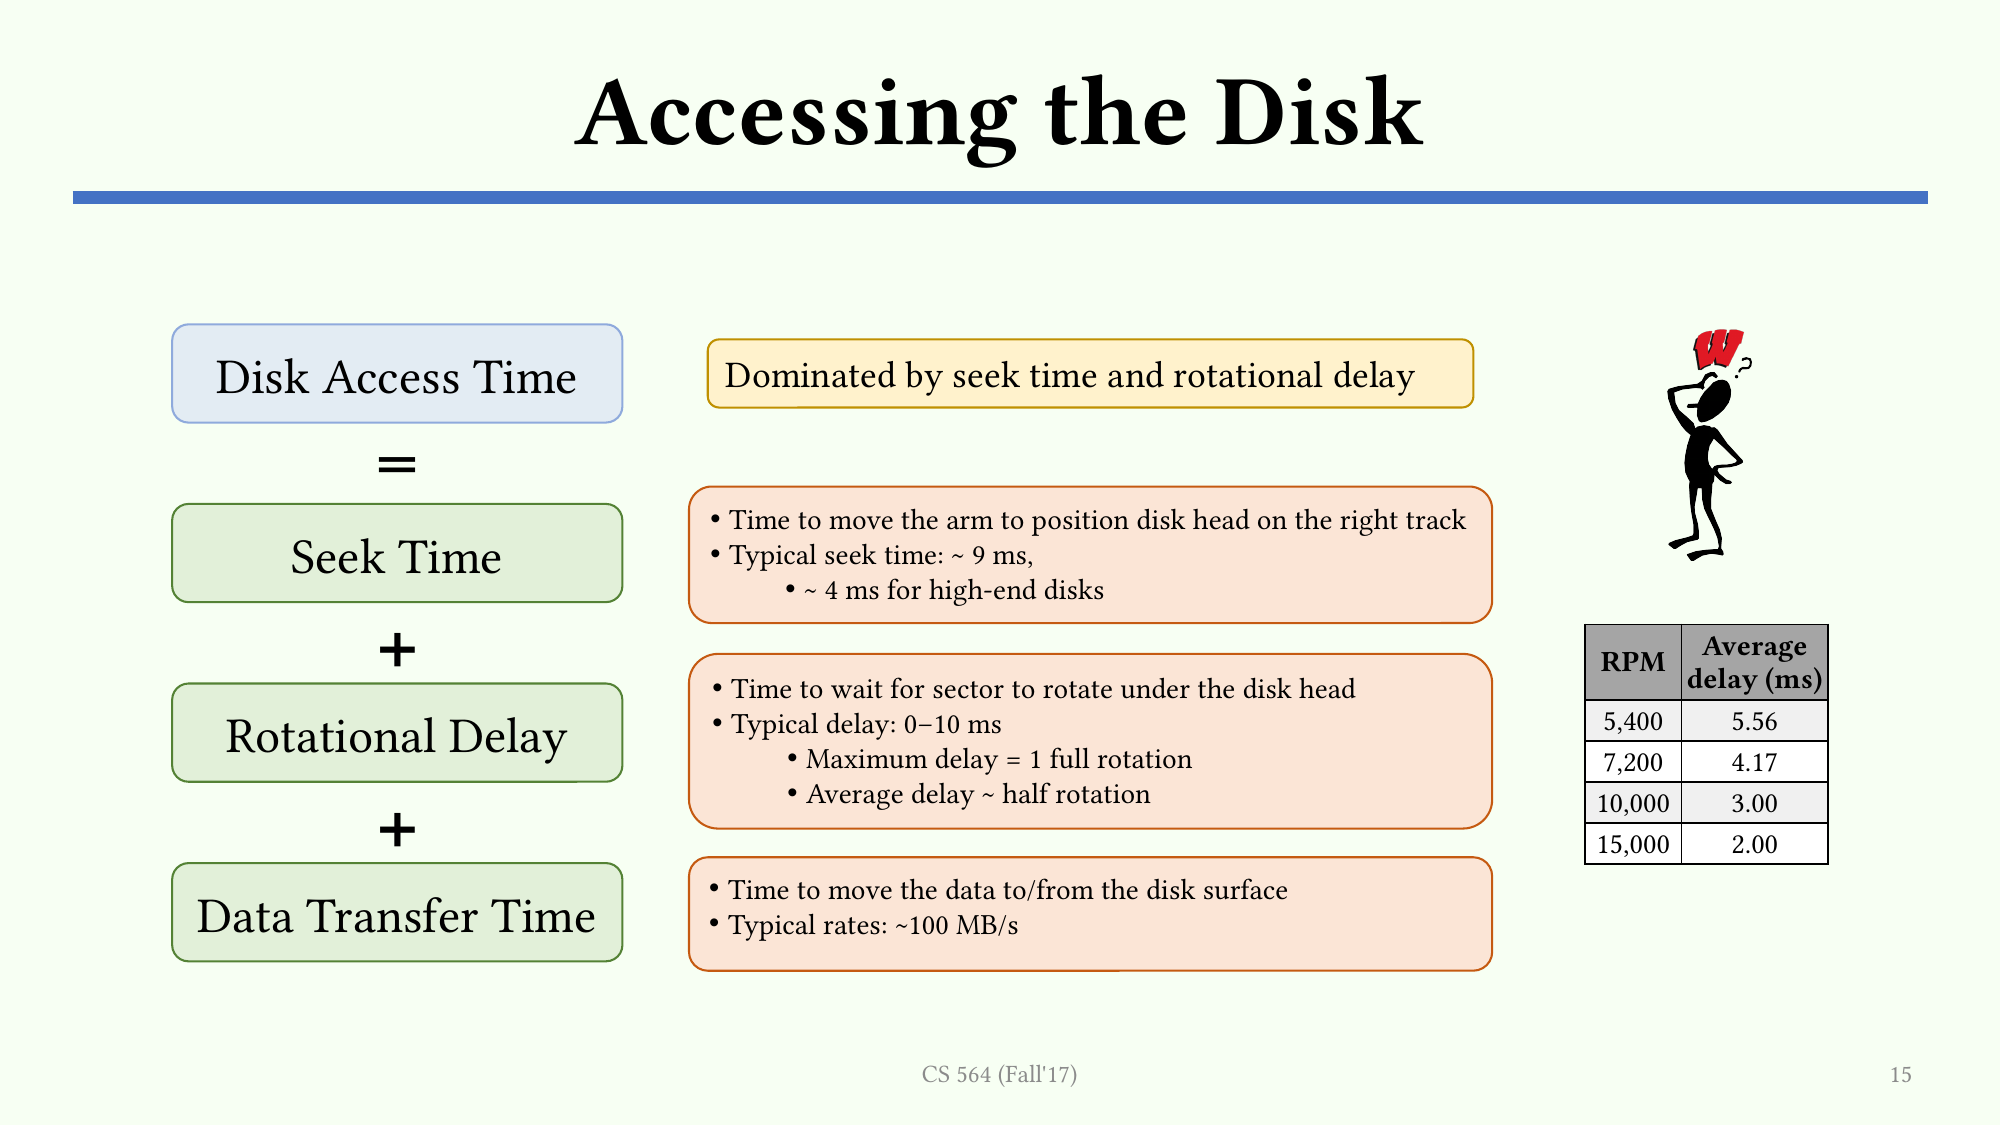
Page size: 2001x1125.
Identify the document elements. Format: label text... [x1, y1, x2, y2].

table_cell 5.56 [1682, 701, 1827, 740]
footer CS 564 (Fall'17) [662, 1042, 1338, 1103]
text_box Seek Time [171, 502, 624, 604]
picture [1667, 324, 1752, 561]
text_box Data Transfer Time [171, 862, 624, 963]
text_box Disk Access Time [171, 323, 624, 424]
table_cell 2.00 [1682, 824, 1827, 863]
text_box Time to move the data to/from the disk surface Typical rates: ~100 MB/s [687, 856, 1494, 972]
table_header Average delay (ms) [1682, 625, 1827, 699]
slide_number 15 [1412, 1042, 1928, 1103]
text_box Dominated by seek time and rotational delay [706, 338, 1475, 409]
table_header RPM [1586, 625, 1681, 699]
text_box + [305, 579, 489, 694]
table_cell 4.17 [1682, 742, 1827, 781]
table_cell 10,000 [1586, 783, 1681, 822]
text_box Time to wait for sector to rotate under the disk head Typical delay: 0–10 ms Maximum delay = 1 full rotation Average delay ~ half rotation [687, 652, 1494, 830]
text_box Rotational Delay [171, 682, 624, 783]
table_cell 7,200 [1586, 742, 1681, 781]
text_box Time to move the arm to position disk head on the right track Typical seek time: ~ 9 ms, ~ 4 ms for high-end disks [687, 485, 1494, 625]
text_box + [305, 758, 489, 874]
title Accessing the Disk [72, 35, 1928, 190]
text_box = [305, 393, 489, 509]
table_cell 3.00 [1682, 783, 1827, 822]
table_cell 5,400 [1586, 701, 1681, 740]
table_cell 15,000 [1586, 824, 1681, 863]
